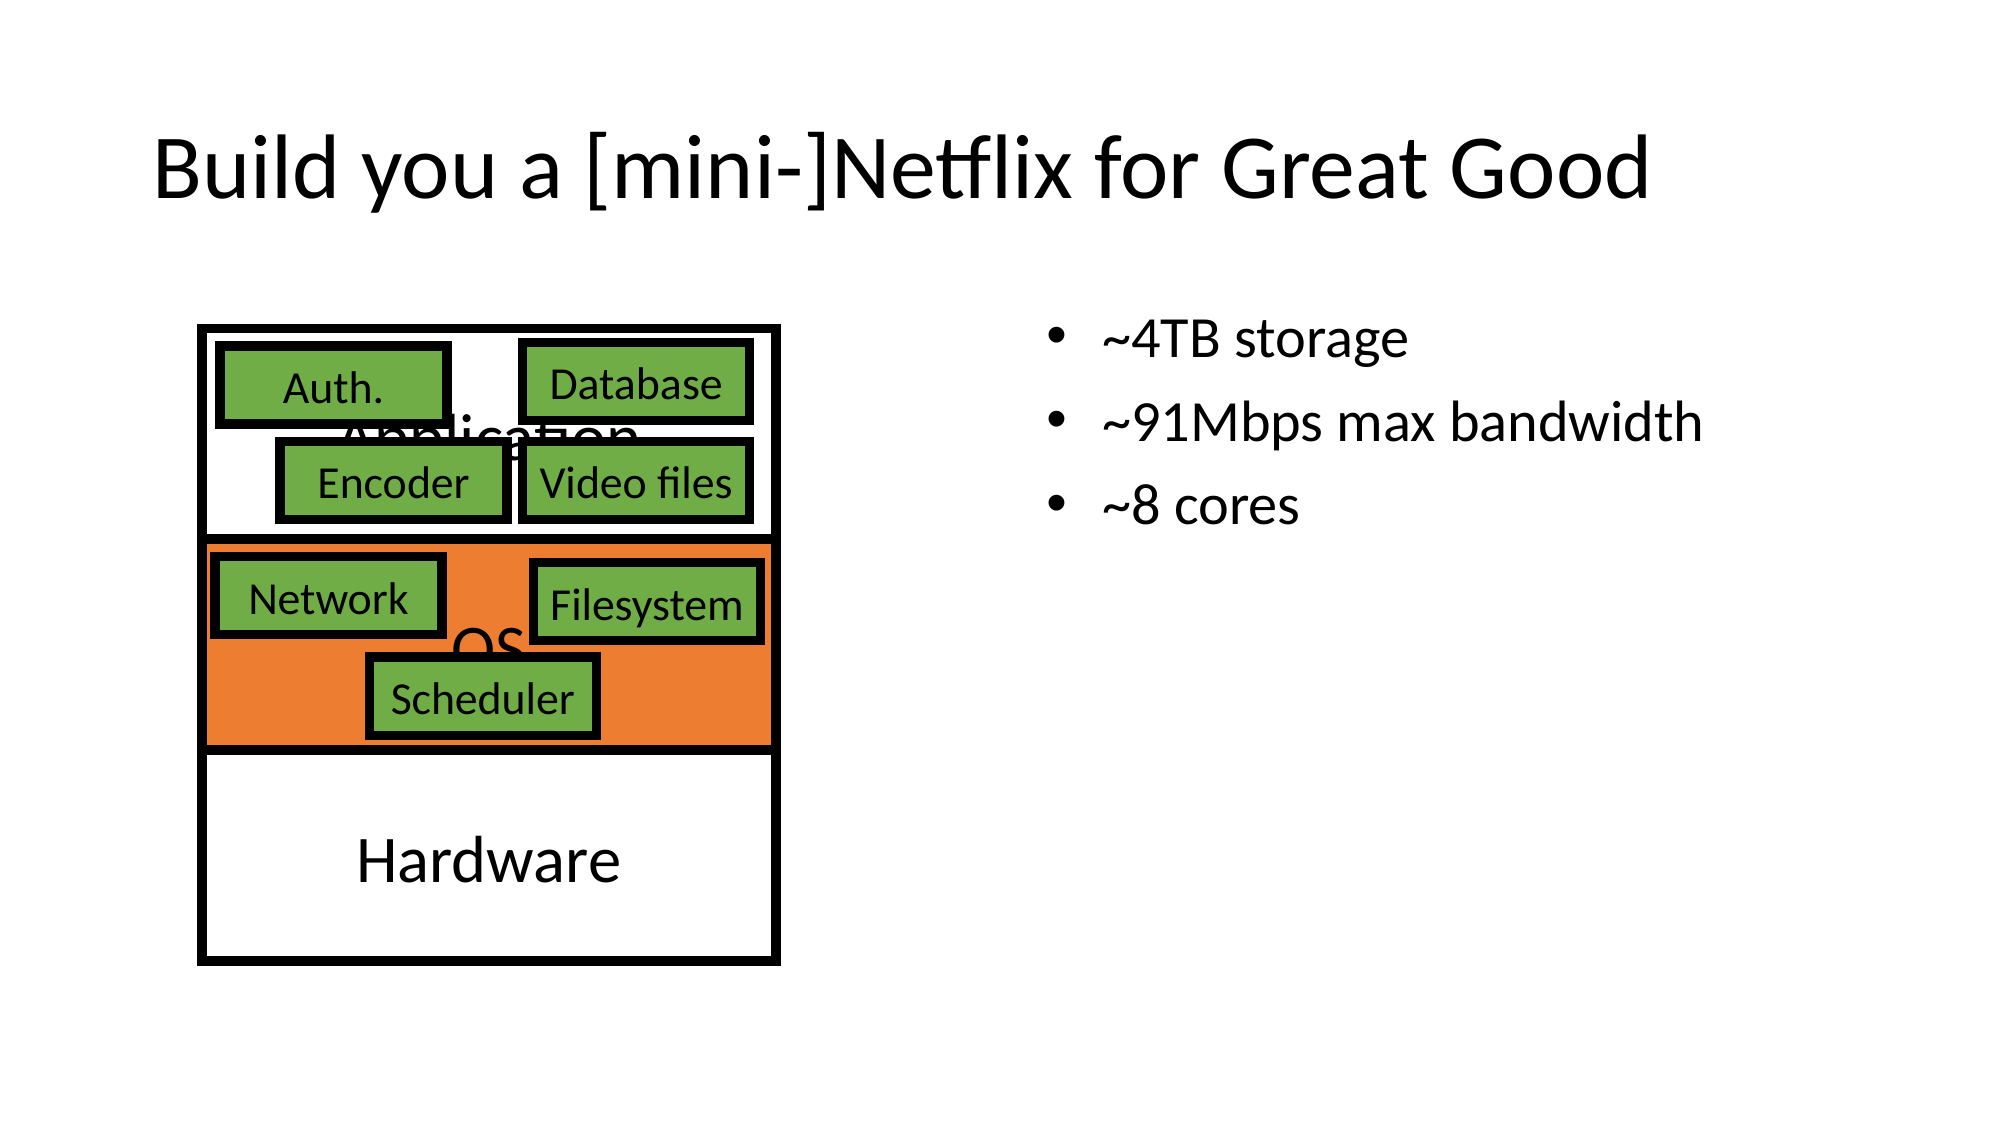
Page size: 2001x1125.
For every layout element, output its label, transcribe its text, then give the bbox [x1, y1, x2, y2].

text_box Auth. [219, 345, 448, 425]
text_box Application [202, 328, 776, 540]
text_box Video files [522, 441, 750, 520]
text_box OS [202, 540, 776, 750]
list ~4TB storage ~91Mbps max bandwidth ~8 cores [1012, 299, 1863, 1014]
text_box Scheduler [369, 657, 597, 736]
text_box Network [214, 556, 443, 635]
text_box Hardware [202, 750, 776, 961]
text_box Filesystem [533, 562, 761, 641]
text_box Encoder [279, 441, 508, 520]
title Build you a [mini-]Netflix for Great Good [137, 59, 1863, 278]
text_box Database [522, 342, 750, 421]
